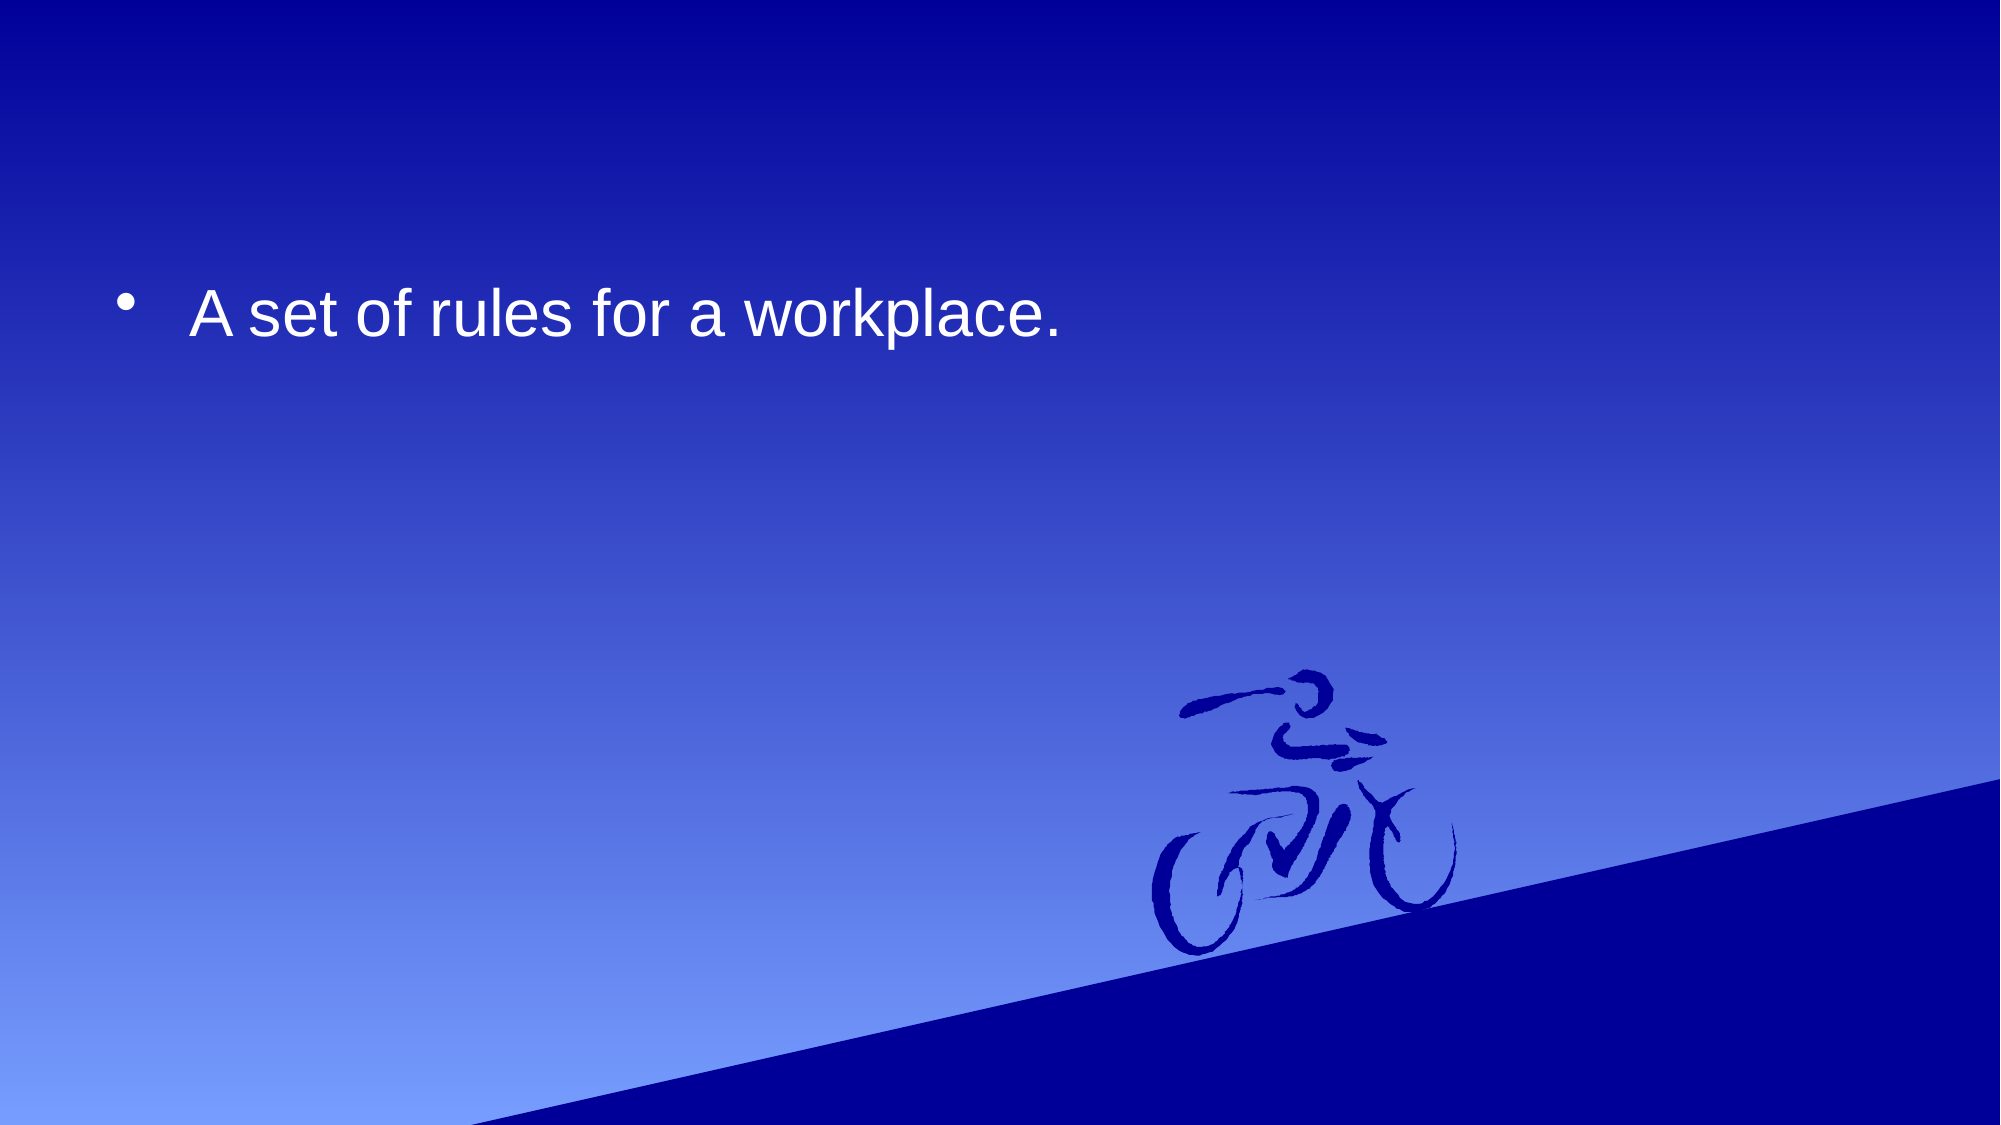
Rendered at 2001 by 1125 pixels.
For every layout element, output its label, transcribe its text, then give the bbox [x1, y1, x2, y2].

list A set of rules for a workplace. [99, 262, 1901, 1006]
